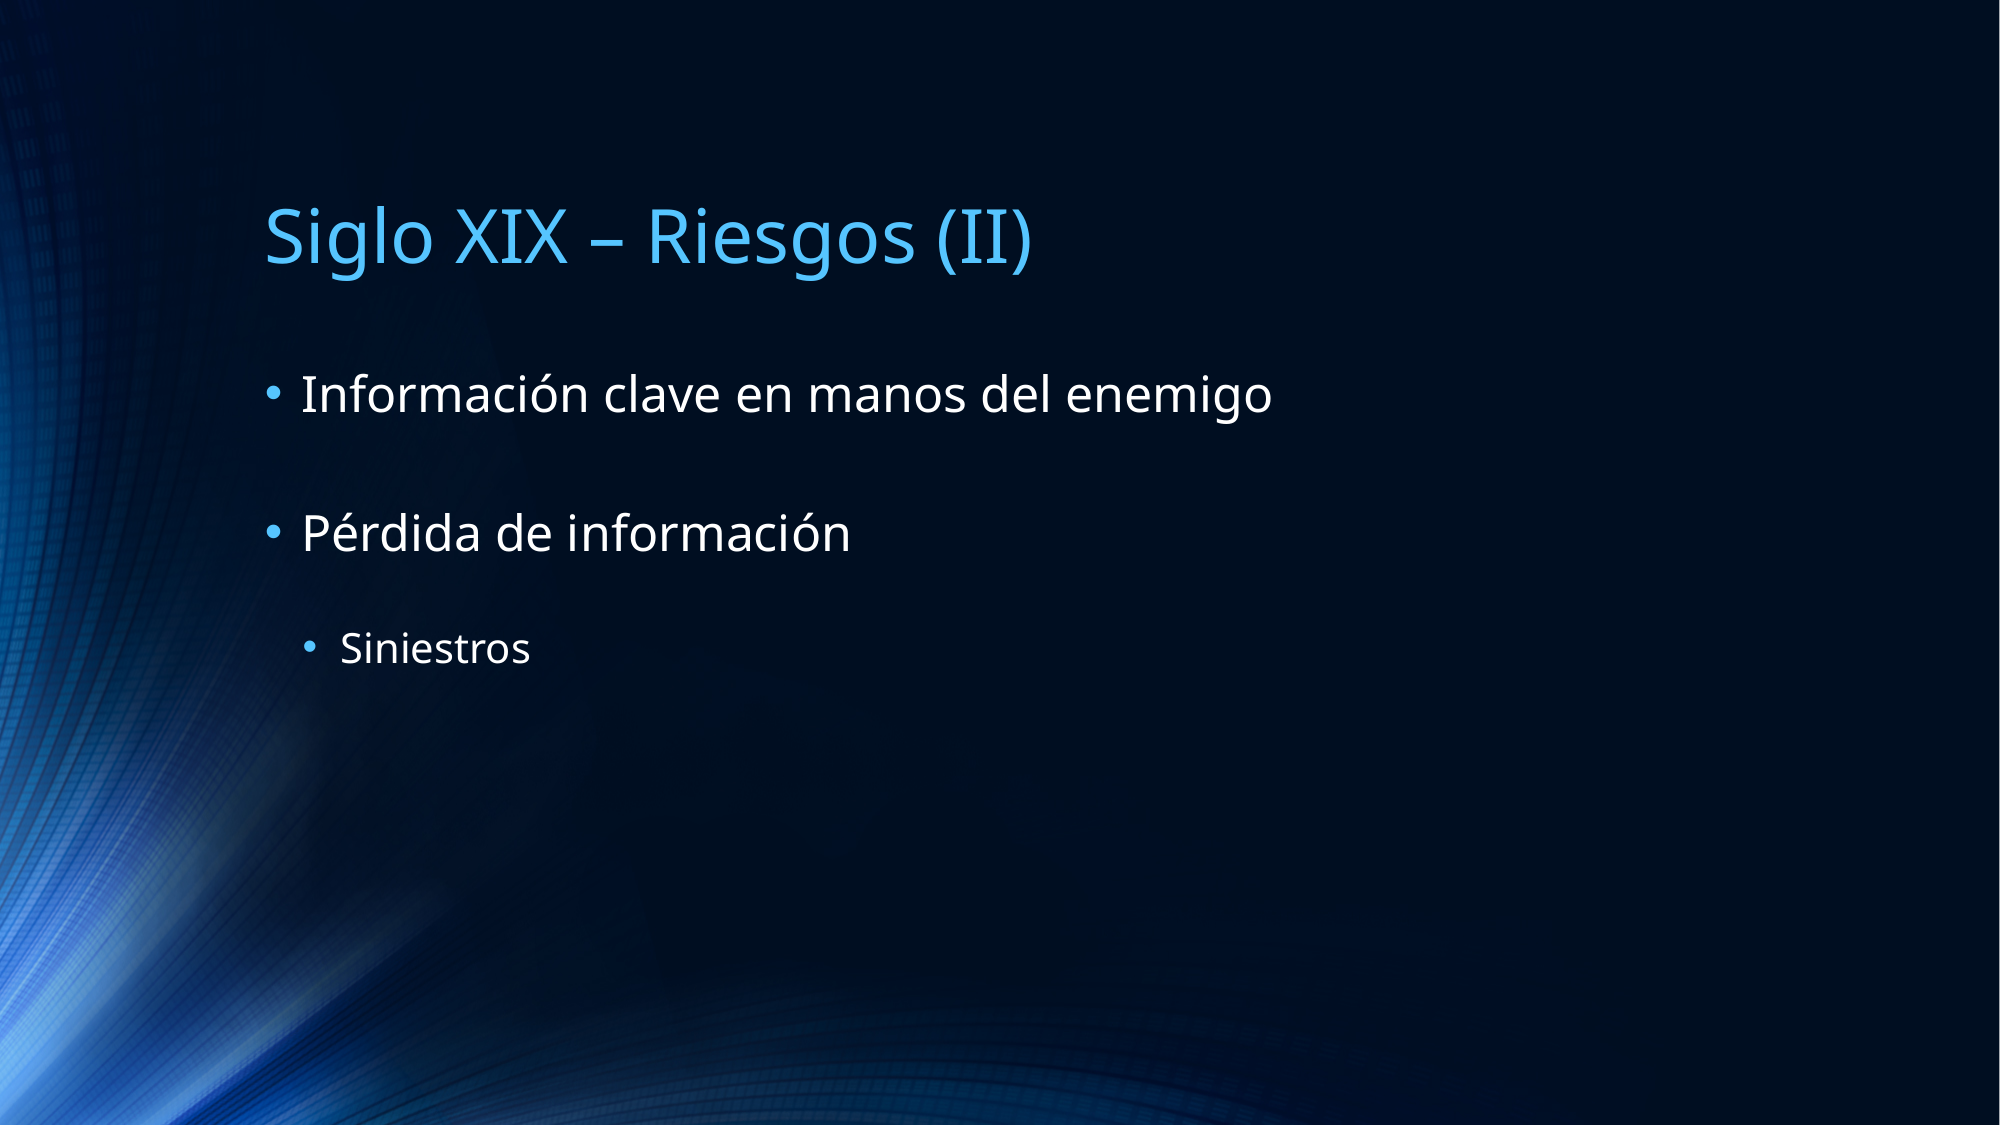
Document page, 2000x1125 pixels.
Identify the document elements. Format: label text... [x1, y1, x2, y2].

picture [0, 0, 2000, 1125]
title Siglo XIX – Riesgos (II) [249, 62, 1750, 288]
list Información clave en manos del enemigo Pérdida de información Siniestros [249, 312, 1749, 988]
